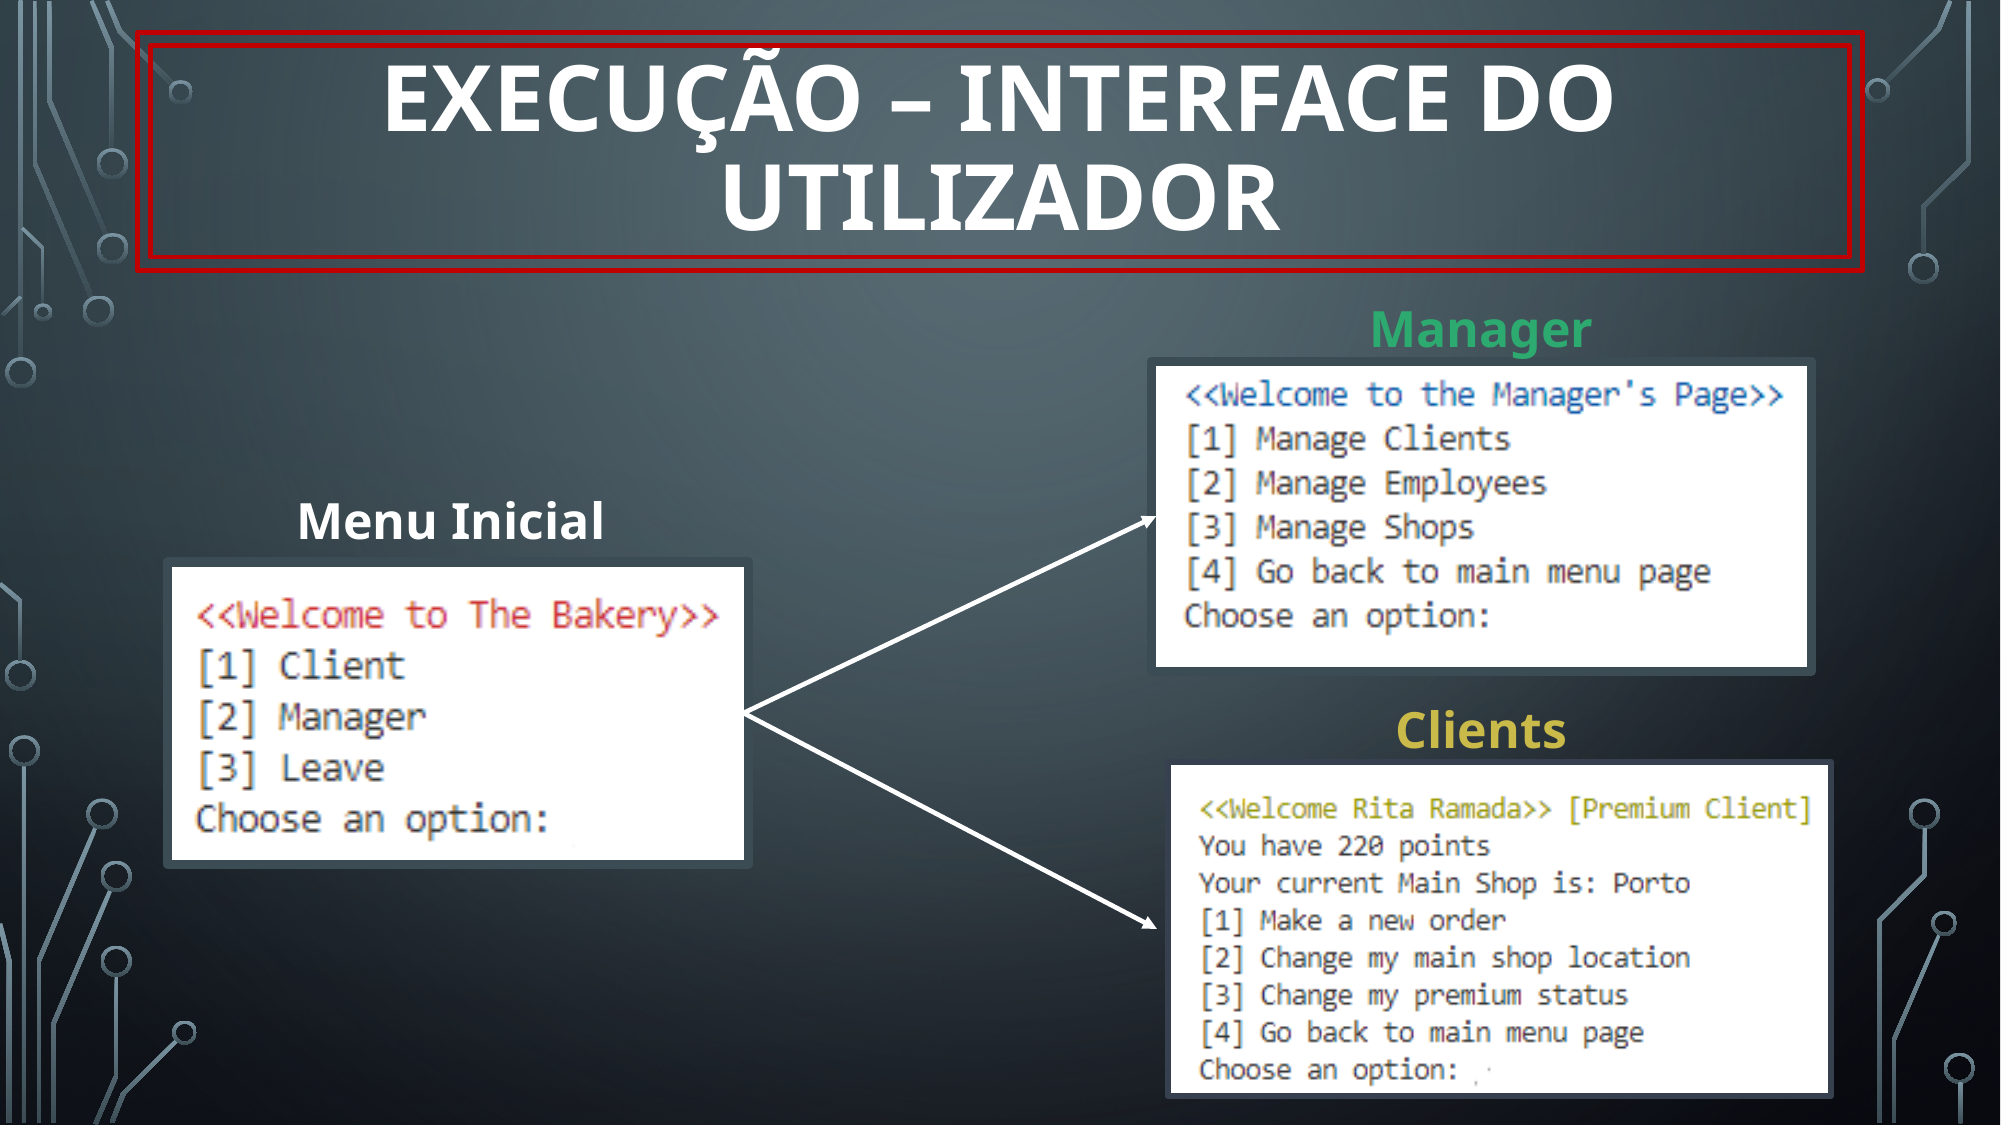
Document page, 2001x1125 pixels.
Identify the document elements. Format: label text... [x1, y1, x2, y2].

picture [1155, 365, 1807, 667]
text_box Clients [1273, 691, 1690, 759]
text_box Menu Inicial [261, 482, 641, 558]
title Execução – Interface do utilizador [137, 32, 1863, 271]
picture [1170, 764, 1828, 1094]
text_box [149, 44, 1851, 258]
text_box Manager [1273, 290, 1690, 365]
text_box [743, 515, 1157, 712]
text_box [743, 712, 1158, 930]
picture [172, 566, 743, 860]
